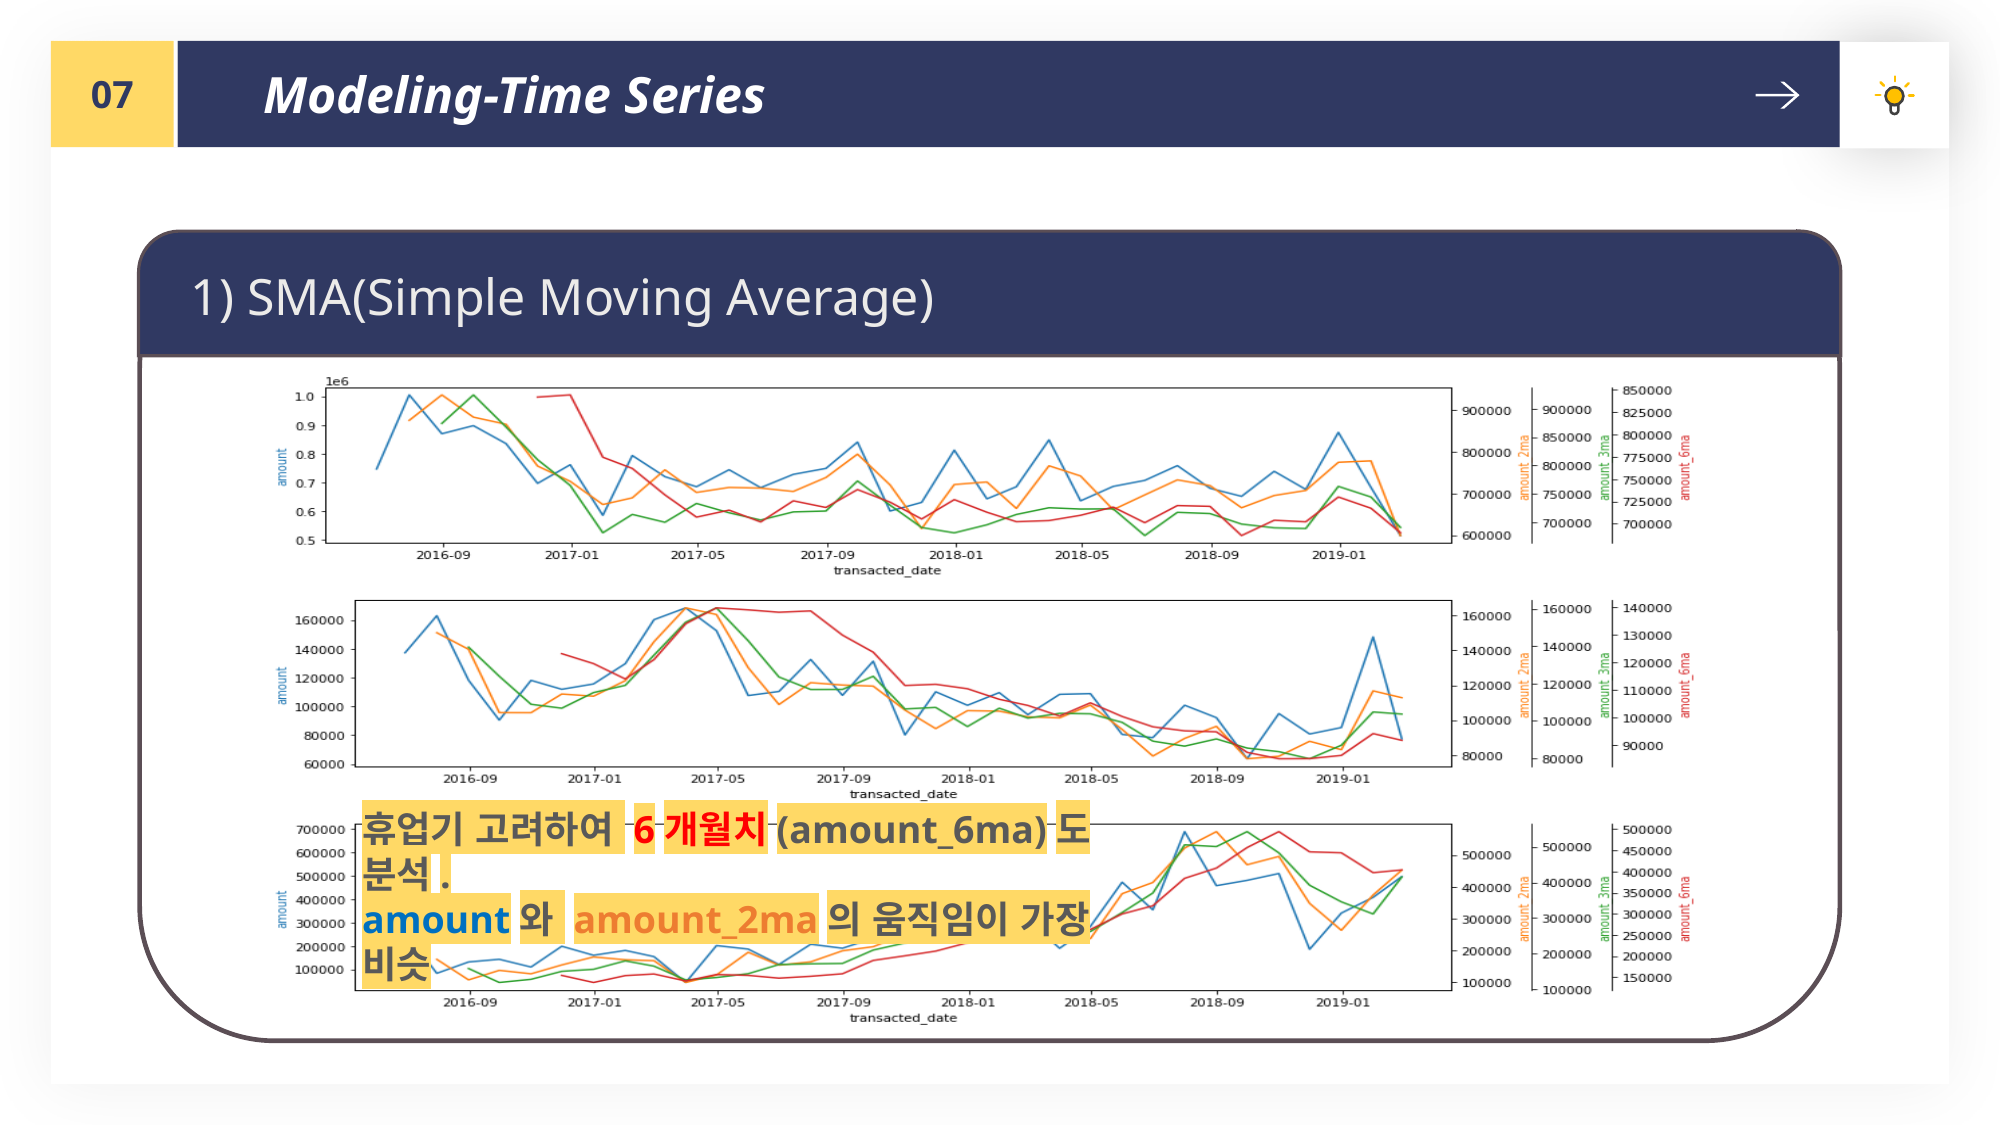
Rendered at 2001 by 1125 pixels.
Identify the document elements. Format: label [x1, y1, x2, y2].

picture [245, 366, 1723, 1030]
text_box [50, 40, 1950, 1085]
